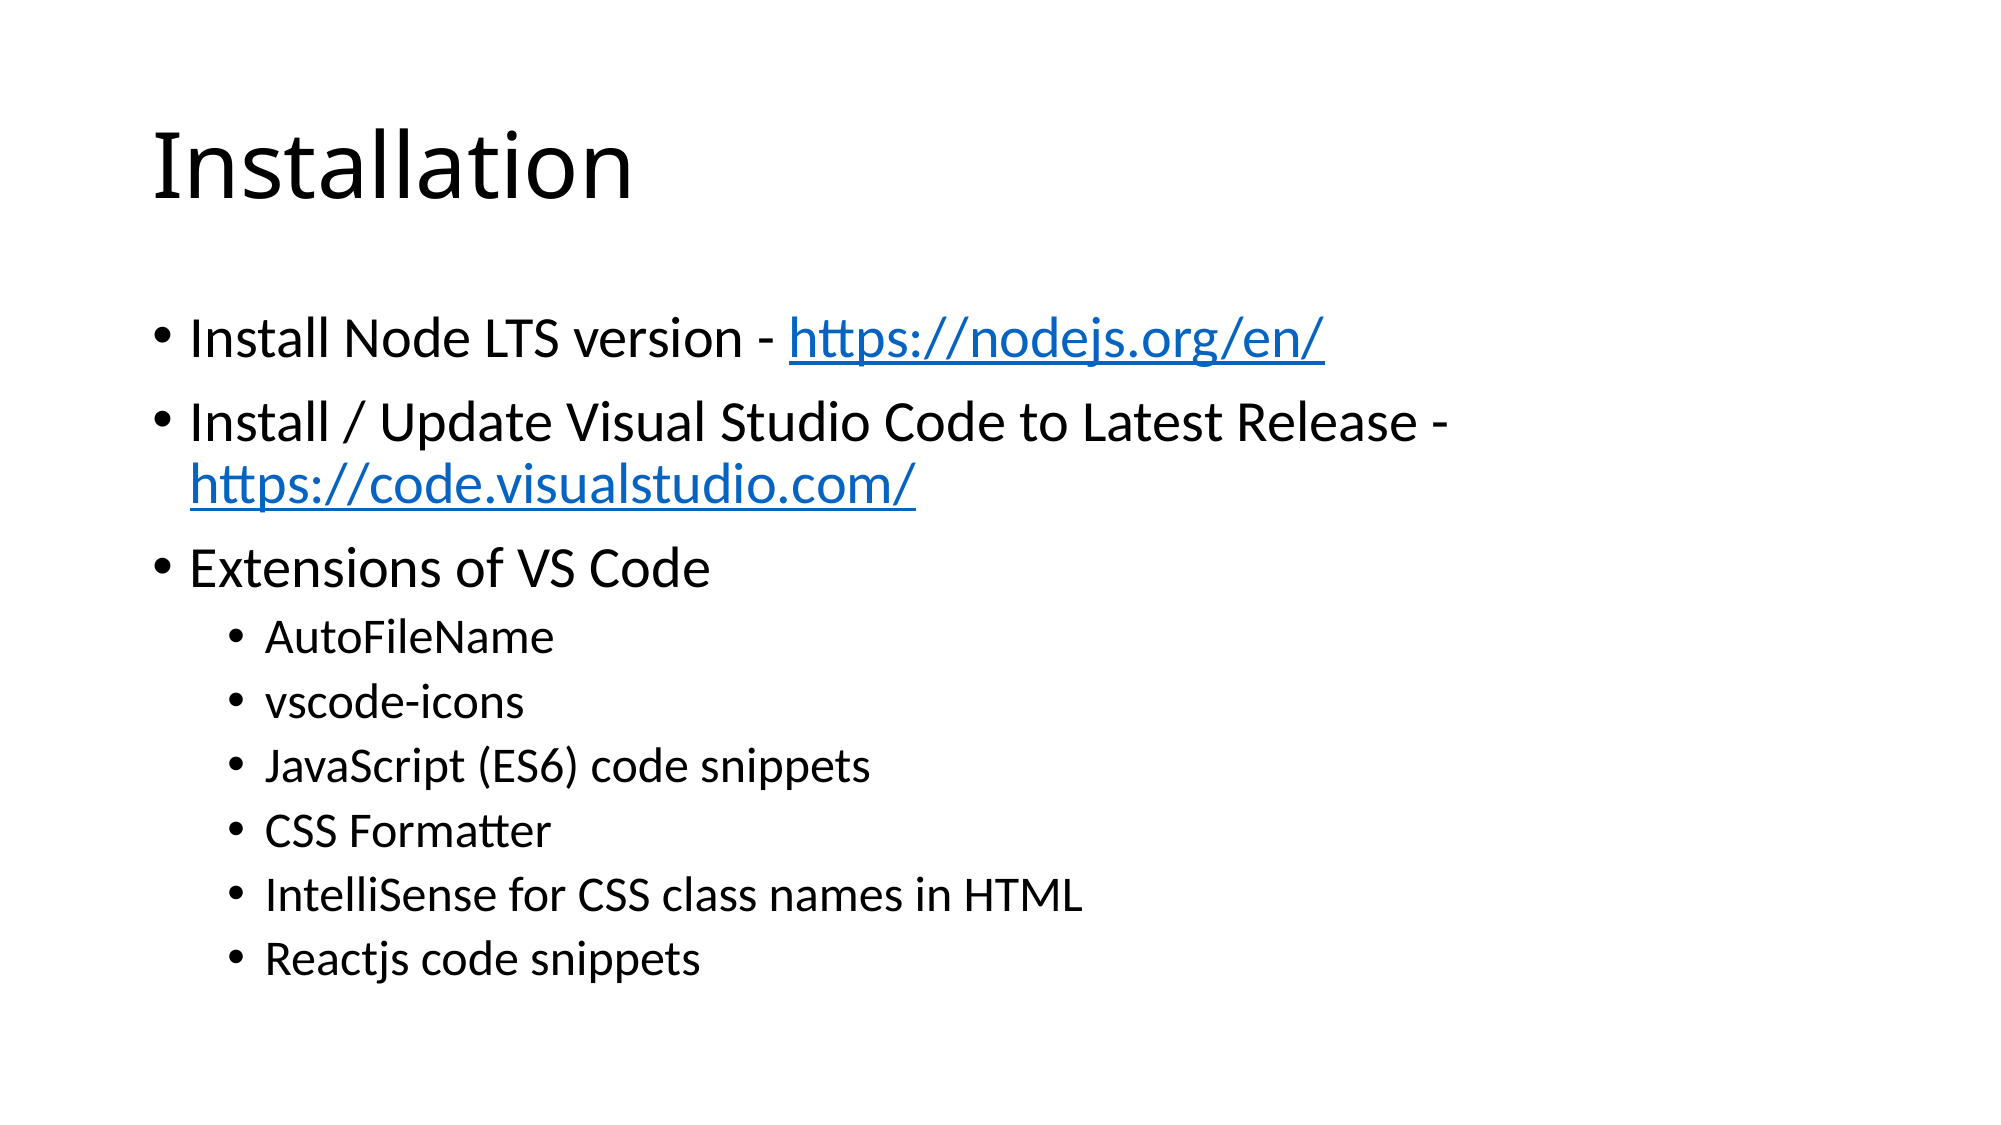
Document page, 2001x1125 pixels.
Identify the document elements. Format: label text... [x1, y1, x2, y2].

list Install Node LTS version - https://nodejs.org/en/ Install / Update Visual Studio Code to Latest Release - https://code.visualstudio.com/ Extensions of VS Code AutoFileName vscode-icons JavaScript (ES6) code snippets CSS Formatter IntelliSense for CSS class names in HTML Reactjs code snippets [137, 299, 1863, 1014]
title Installation [137, 59, 1863, 278]
